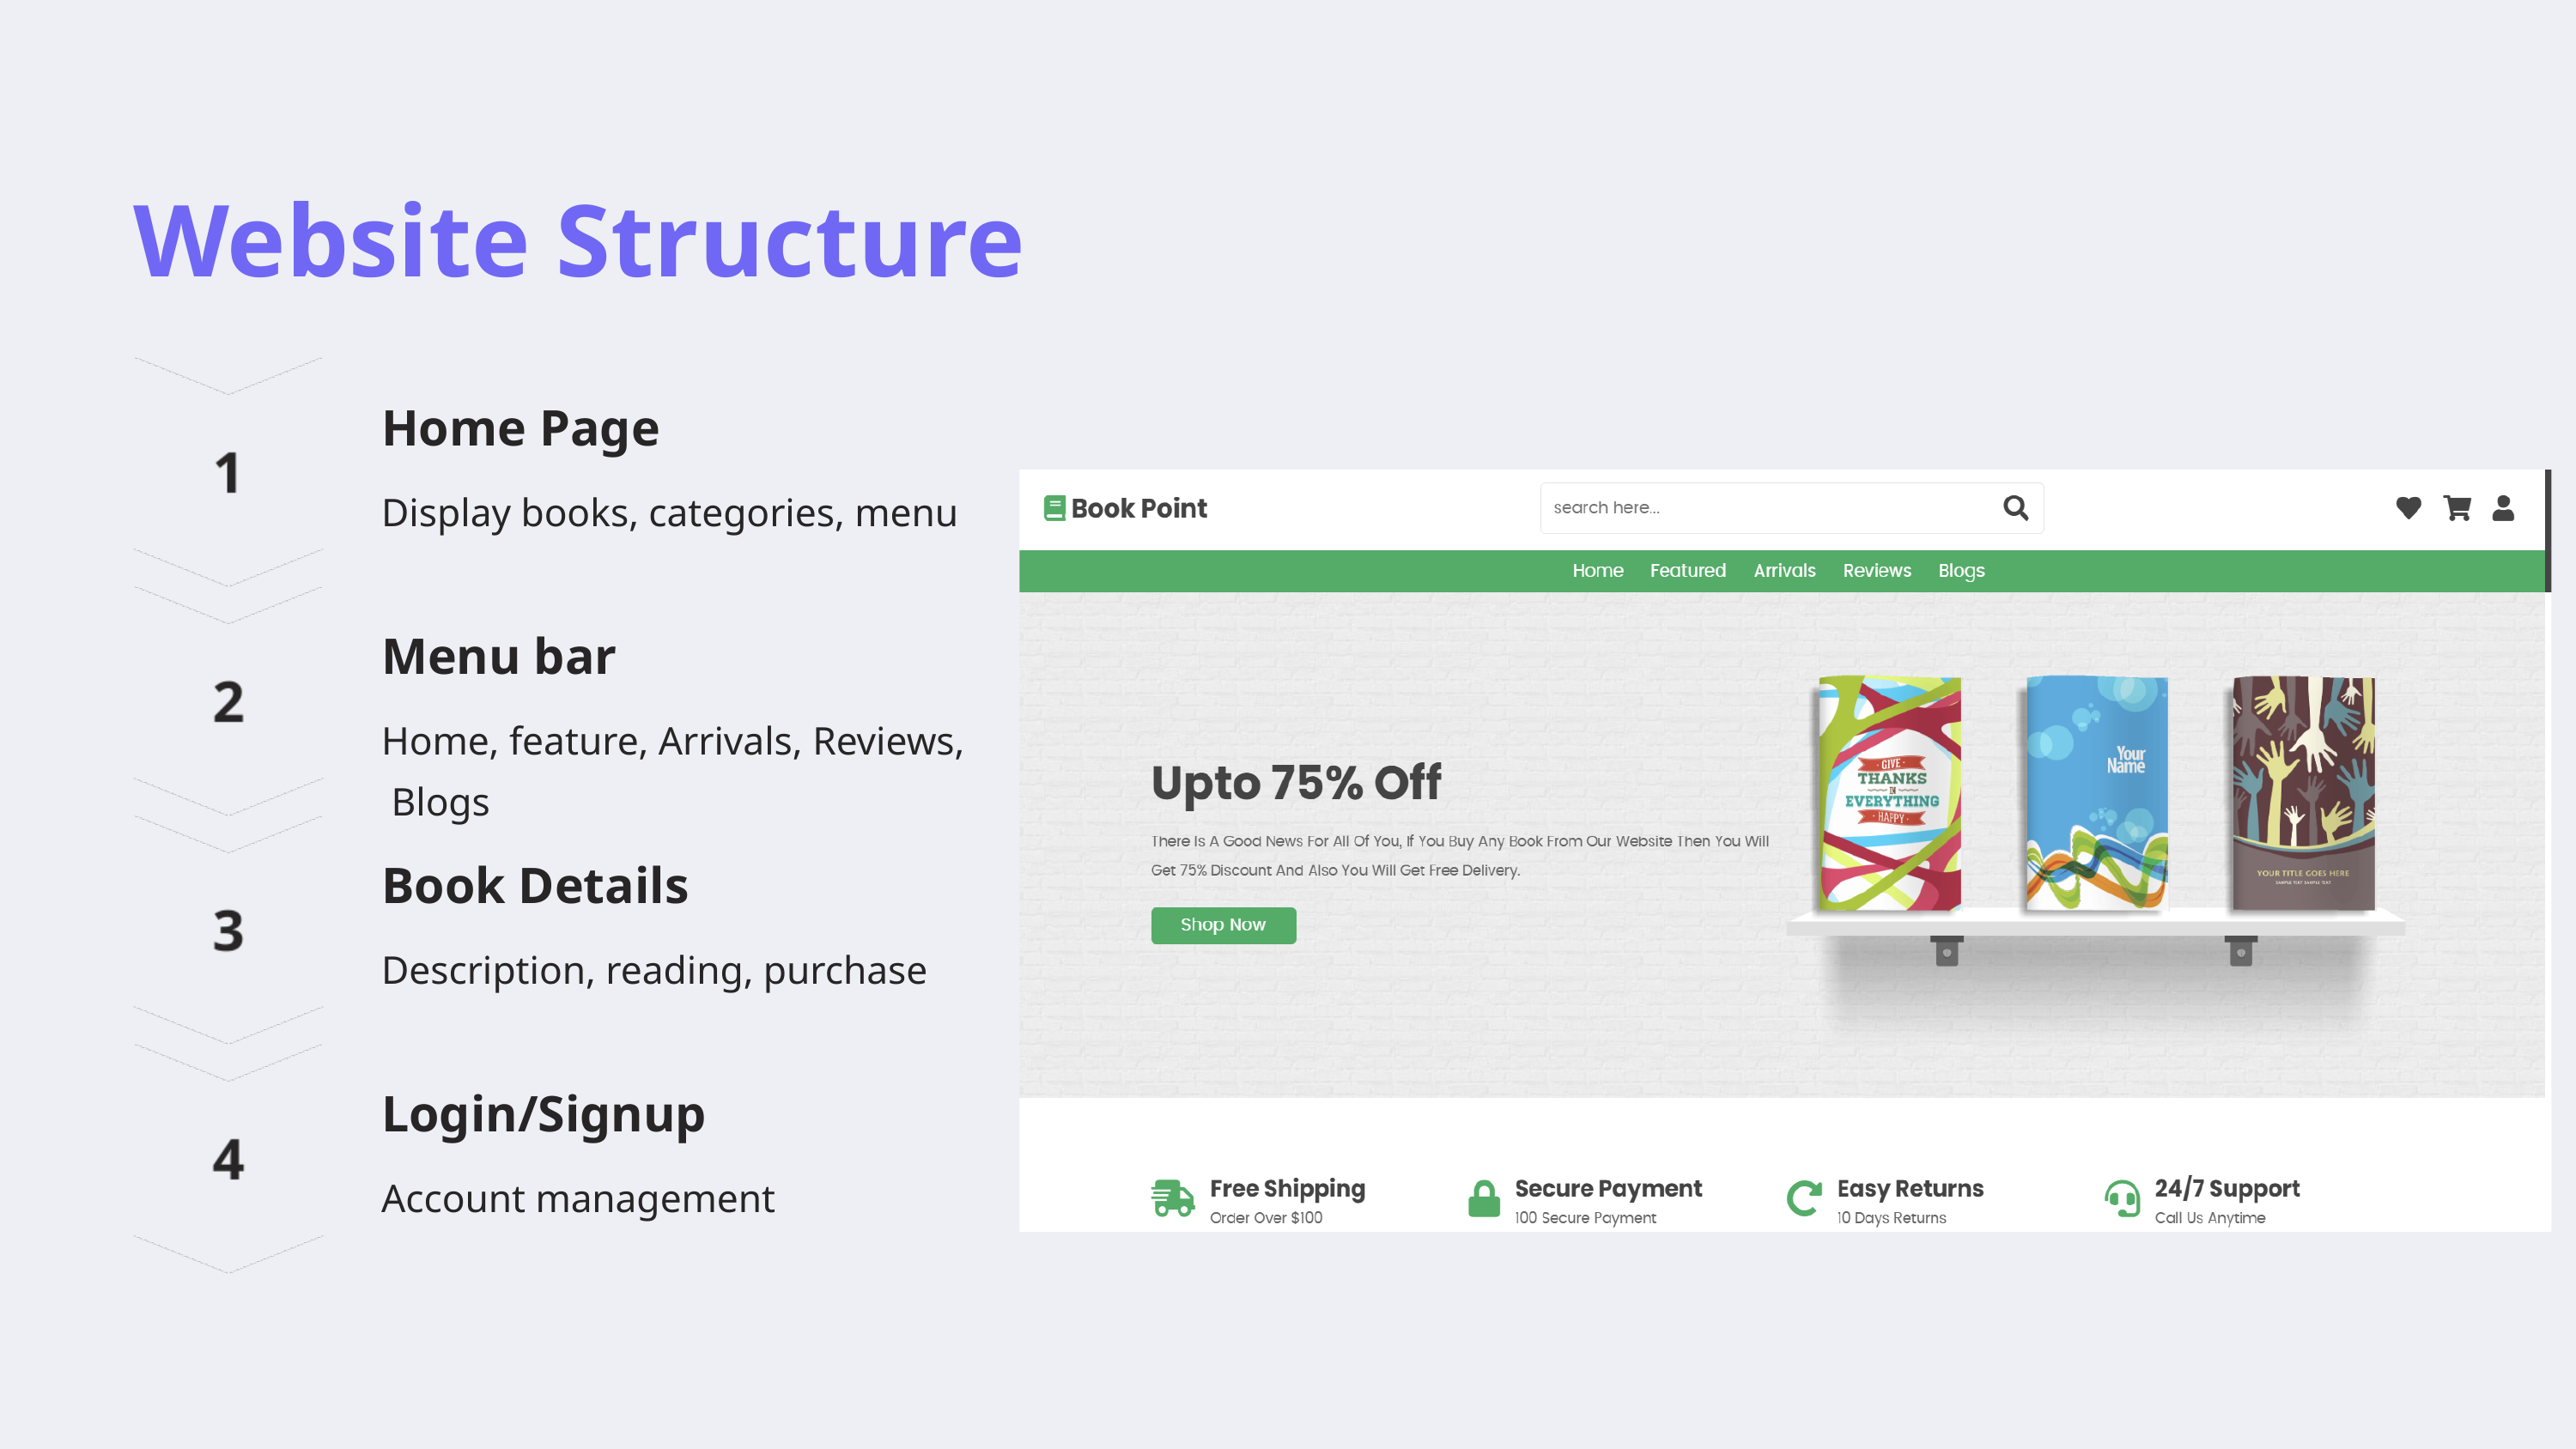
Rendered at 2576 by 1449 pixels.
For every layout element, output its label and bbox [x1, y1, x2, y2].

text_box [380, 1167, 1477, 1229]
text_box [380, 624, 884, 688]
text_box [0, 0, 2576, 1449]
text_box [380, 853, 884, 917]
text_box [380, 396, 884, 459]
text_box [133, 175, 1138, 301]
text_box [380, 481, 1477, 543]
text_box [380, 710, 1477, 772]
text_box [380, 938, 1477, 1001]
text_box [380, 1082, 884, 1146]
